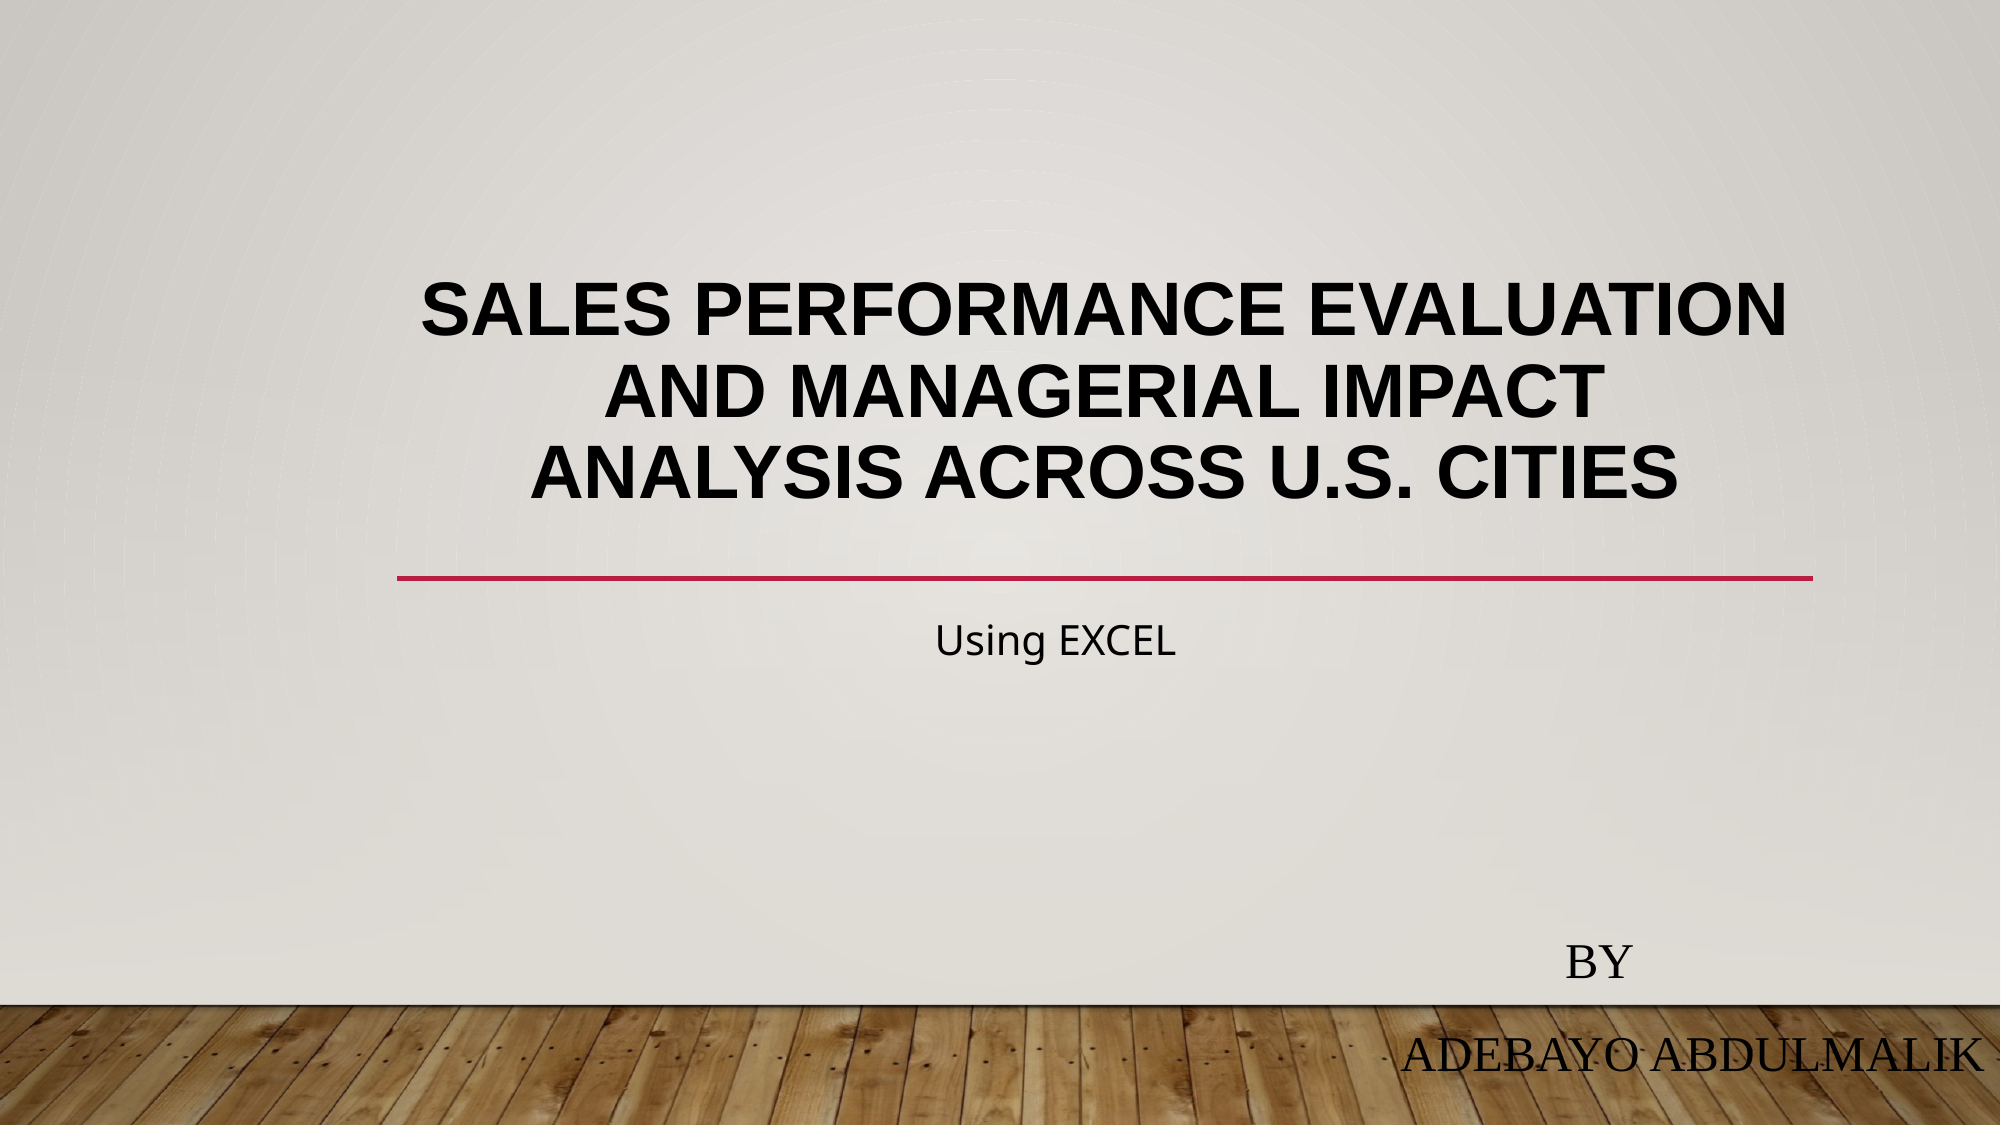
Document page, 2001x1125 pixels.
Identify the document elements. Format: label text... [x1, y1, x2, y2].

picture [0, 1005, 500, 1125]
subtitle BY Adebayo Abdulmalik [500, 901, 2000, 1125]
text_box Using EXCEL [919, 606, 1192, 671]
title Sales Performance Evaluation and Managerial Impact Analysis across U.S. Cities [396, 189, 1814, 607]
